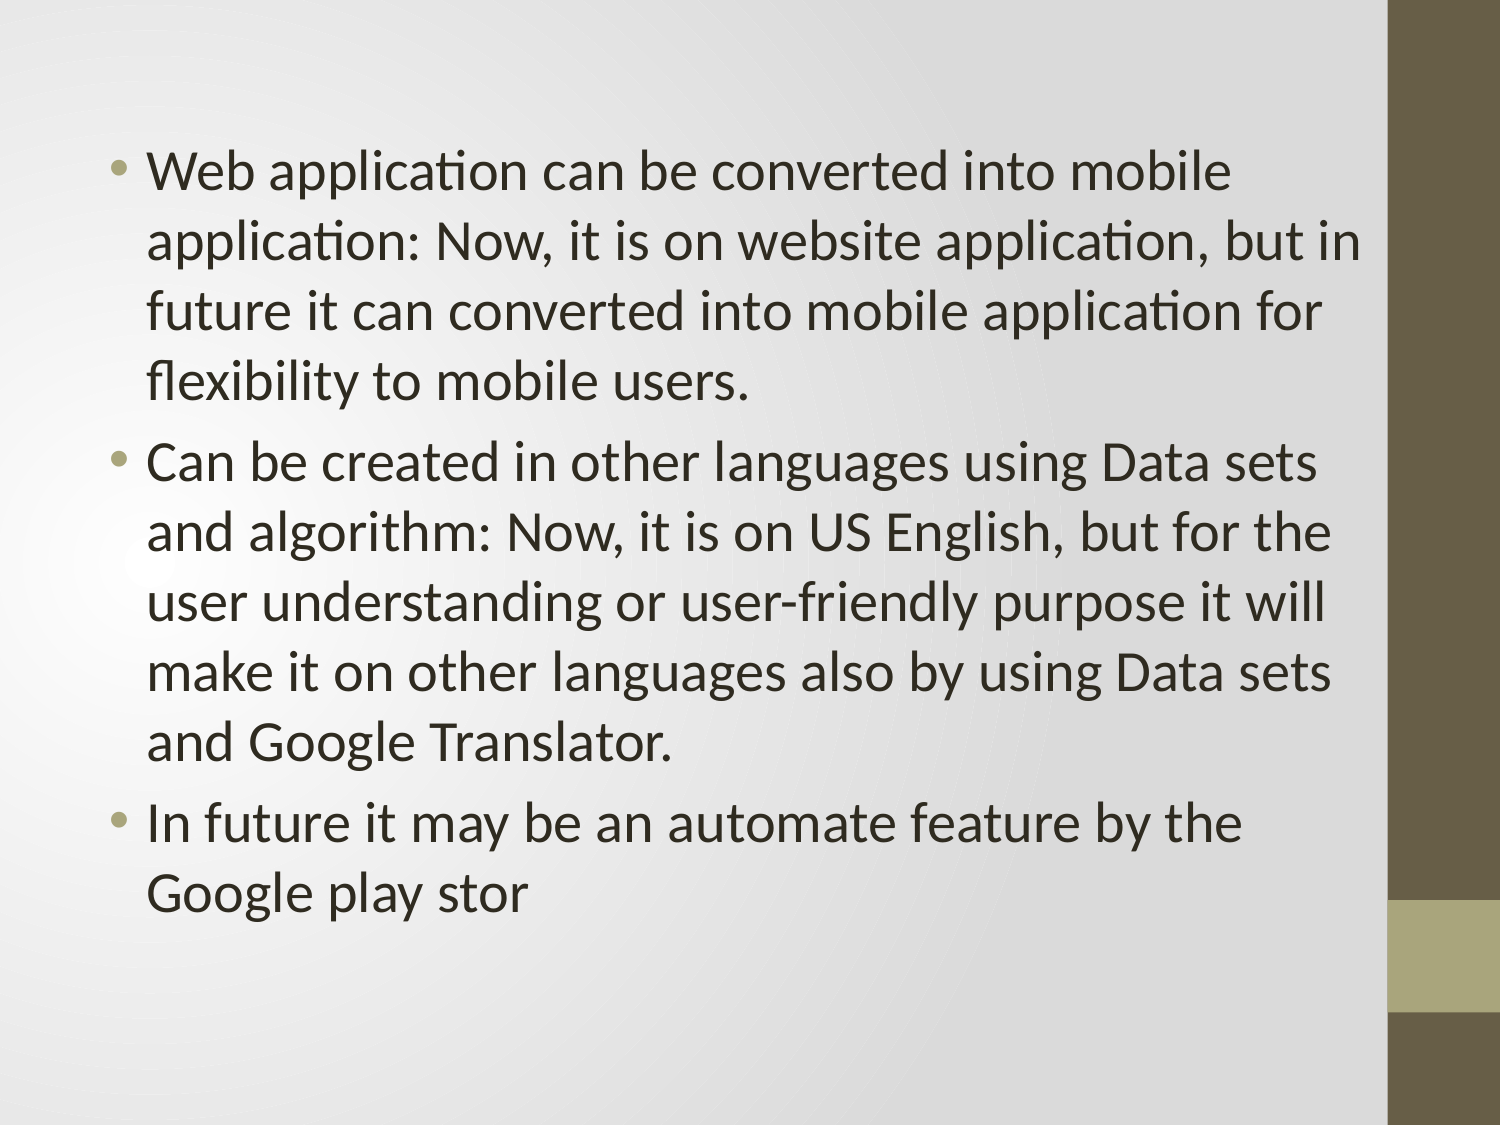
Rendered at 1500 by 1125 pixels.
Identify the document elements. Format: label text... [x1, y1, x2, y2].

list Web application can be converted into mobile application: Now, it is on website application, but in future it can converted into mobile application for flexibility to mobile users. Can be created in other languages using Data sets and algorithm: Now, it is on US English, but for the user understanding or user-friendly purpose it will make it on other languages also by using Data sets and Google Translator. In future it may be an automate feature by the Google play stor [75, 125, 1425, 1005]
